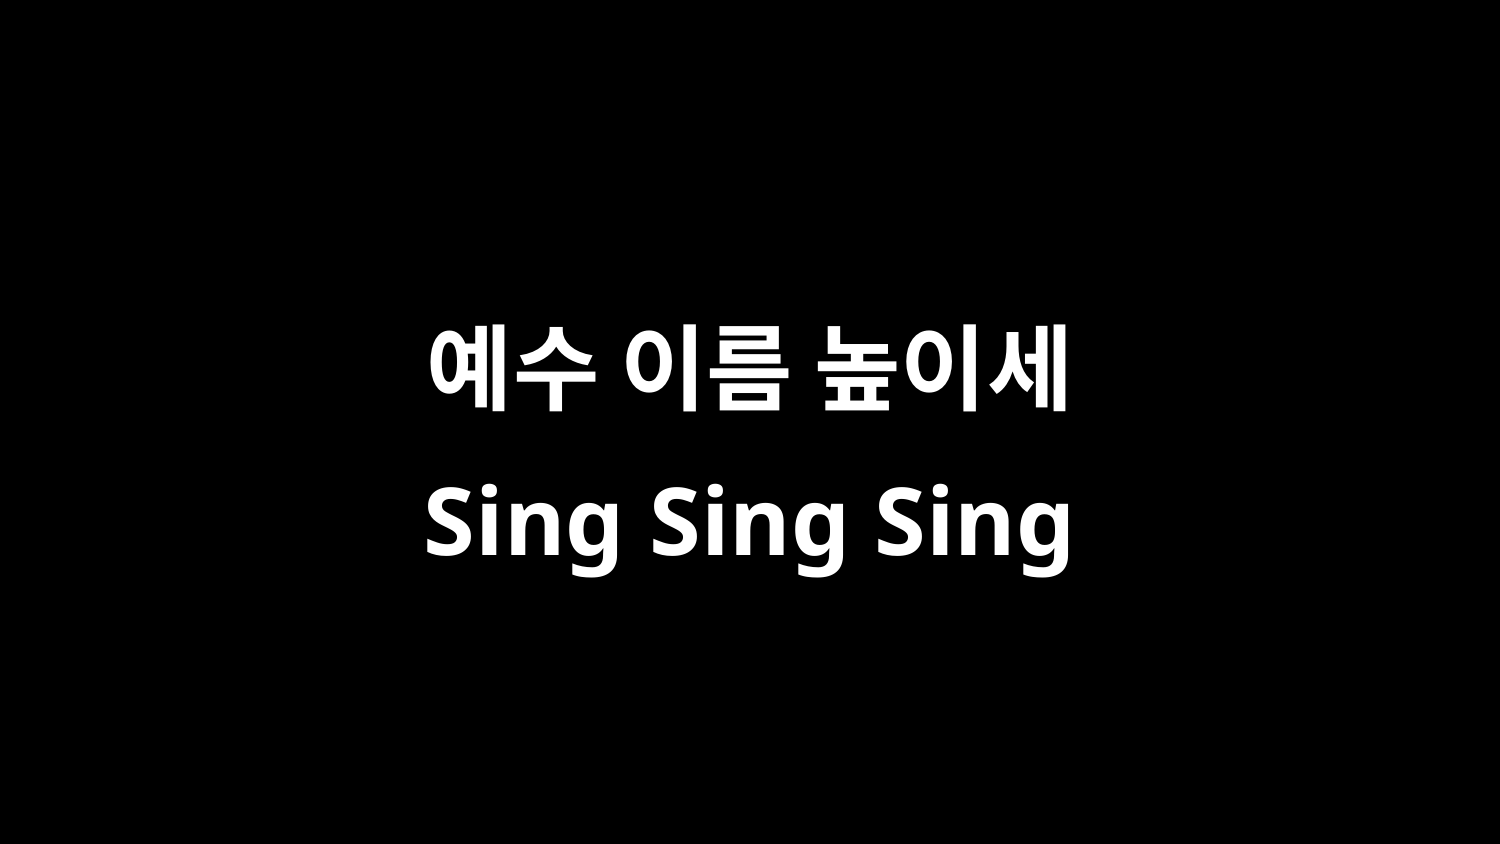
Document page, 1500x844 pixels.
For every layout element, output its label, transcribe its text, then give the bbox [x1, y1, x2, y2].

text_box 예수 이름 높이세 Sing Sing Sing [74, 262, 1425, 581]
